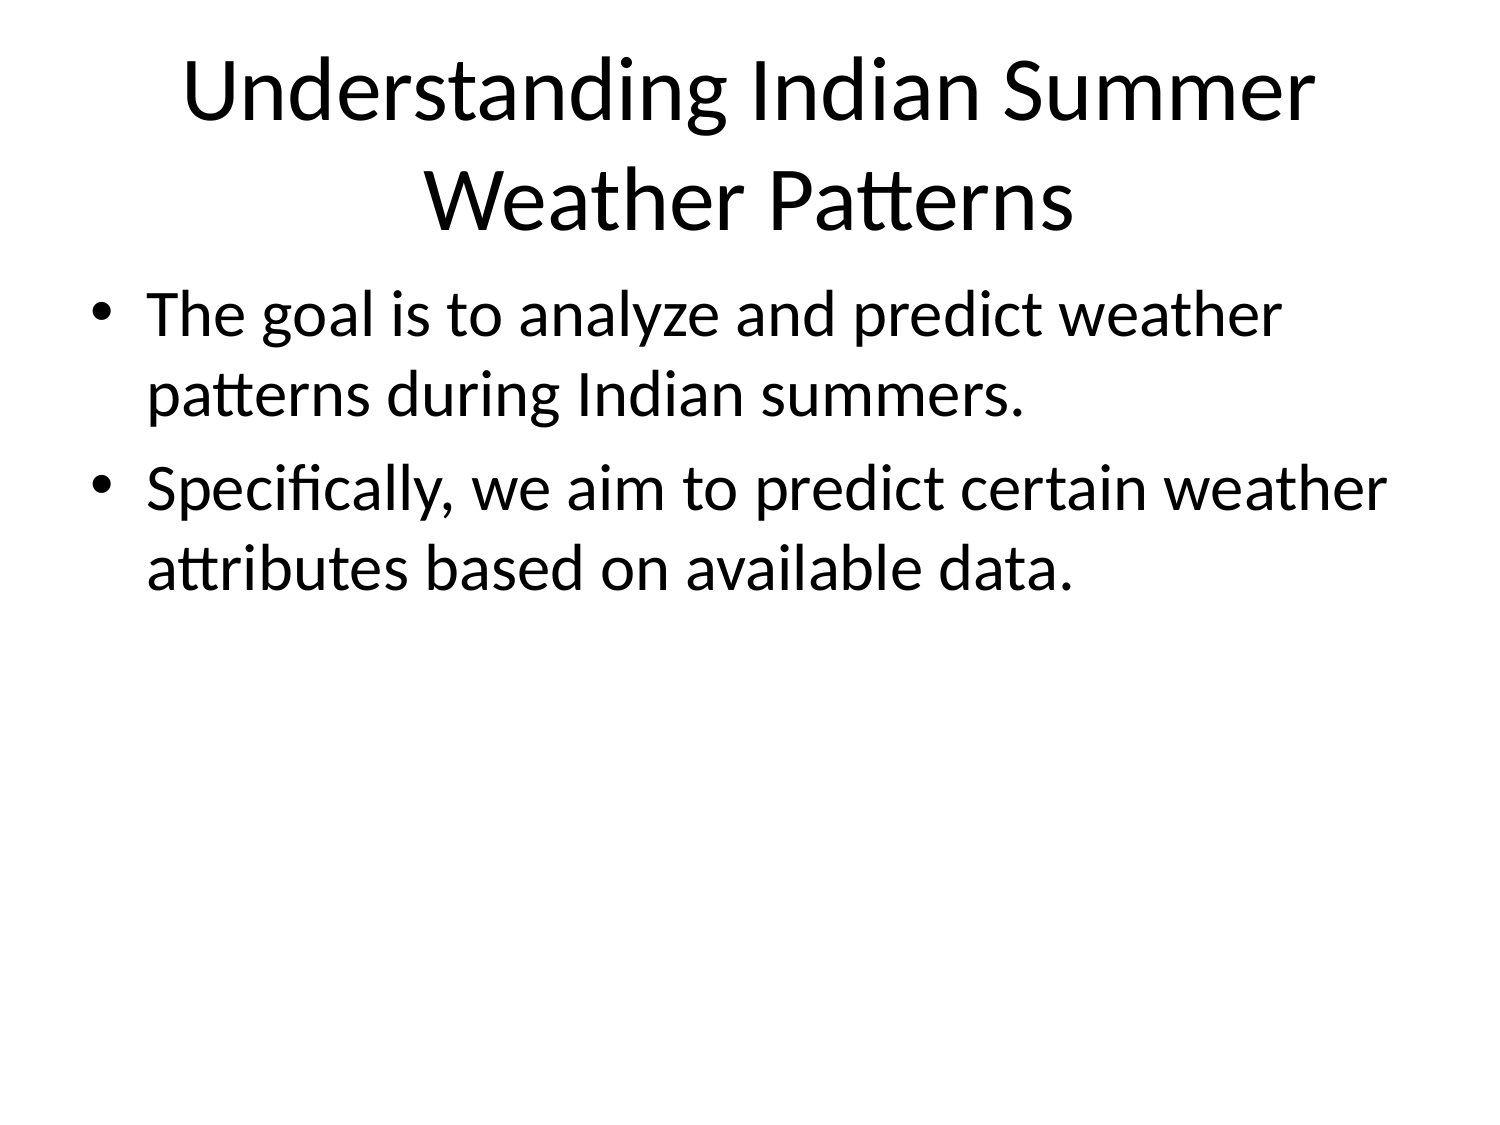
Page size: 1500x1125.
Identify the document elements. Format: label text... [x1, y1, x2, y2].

list The goal is to analyze and predict weather patterns during Indian summers. Specifically, we aim to predict certain weather attributes based on available data. [75, 262, 1425, 1005]
title Understanding Indian Summer Weather Patterns [75, 45, 1425, 233]
